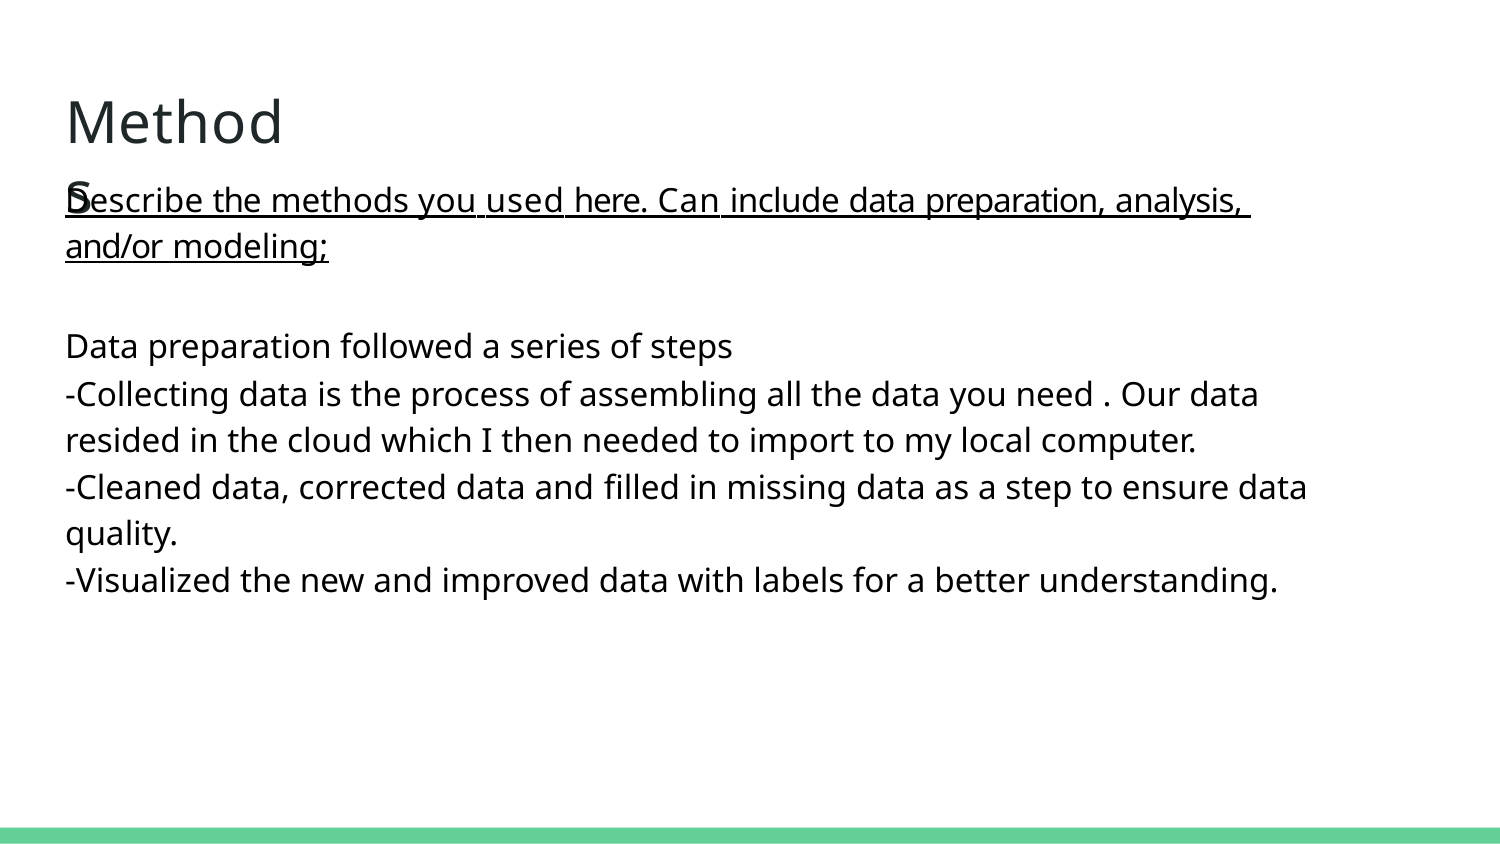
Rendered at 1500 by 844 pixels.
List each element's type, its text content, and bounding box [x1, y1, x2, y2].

text_box Methods [63, 82, 291, 171]
text_box Describe the methods you used here. Can include data preparation, analysis, and/or modeling; Data preparation followed a series of steps -Collecting data is the process of assembling all the data you need . Our data resided in the cloud which I then needed to import to my local computer. -Cleaned data, corrected data and filled in missing data as a step to ensure data quality. -Visualized the new and improved data with labels for a better understanding. [63, 171, 1350, 600]
